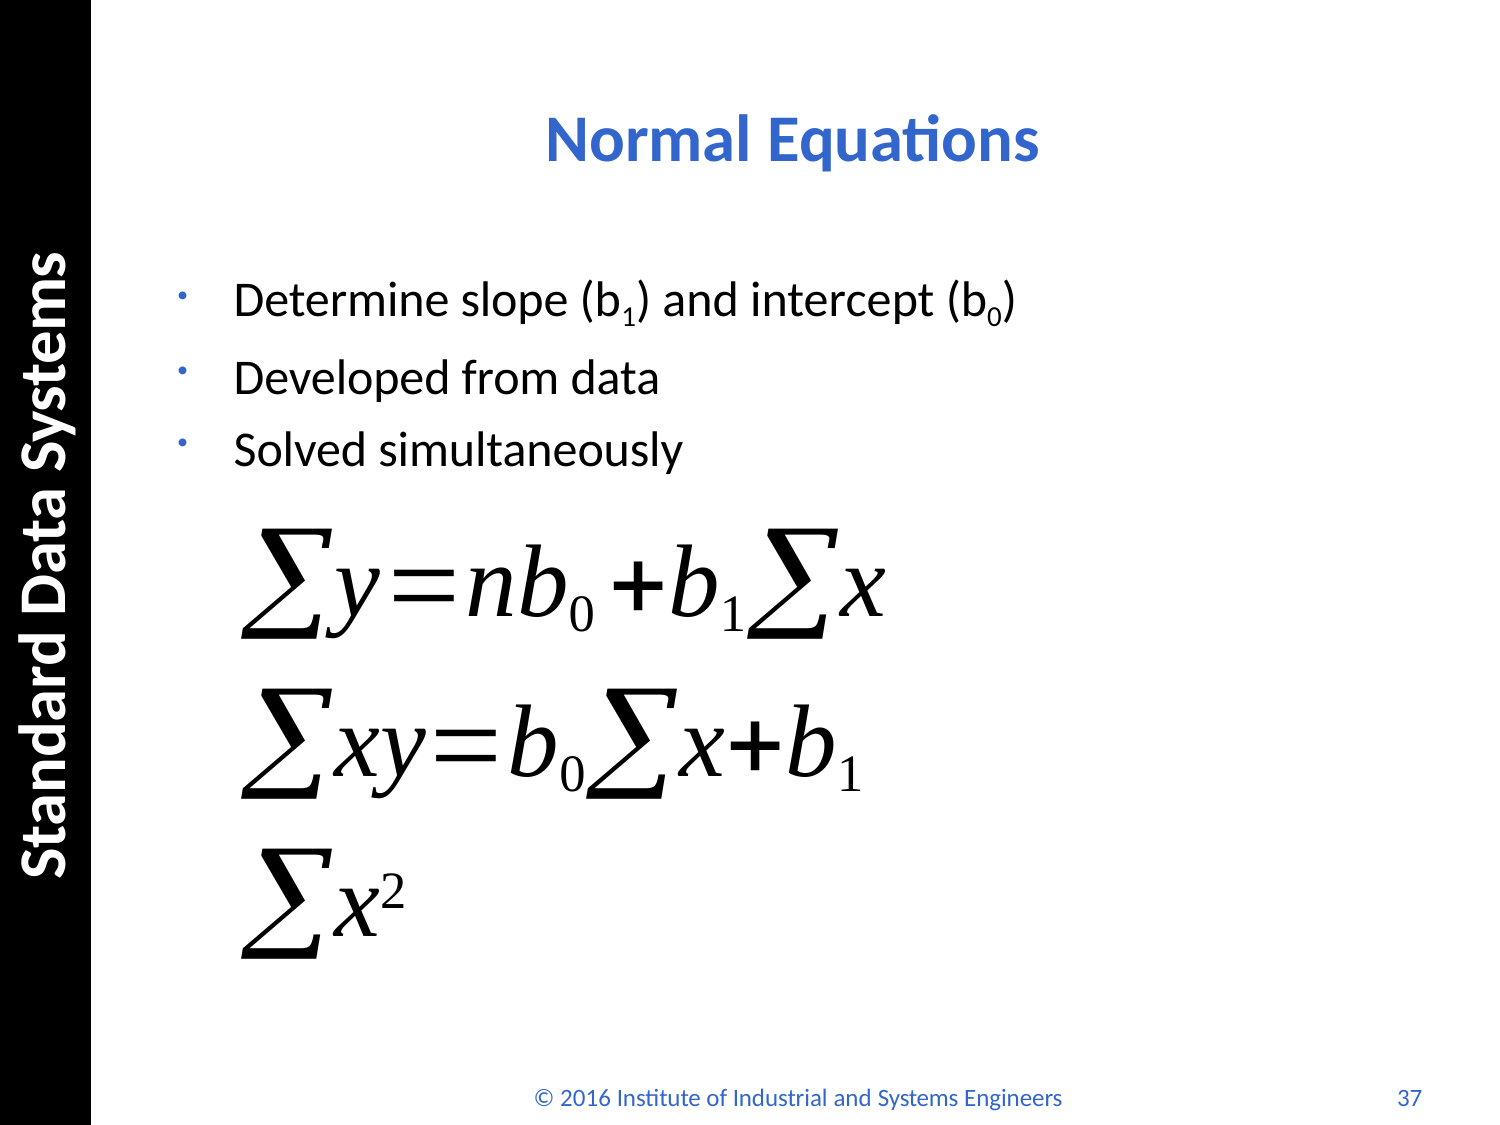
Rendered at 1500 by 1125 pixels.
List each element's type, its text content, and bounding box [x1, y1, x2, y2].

text_box Standard Data Systems [12, 243, 84, 882]
slide_number 37 [1390, 1085, 1429, 1125]
text_box Determine slope (b1) and intercept (b0) Developed from data Solved simultaneously [171, 252, 1032, 477]
title Normal Equations [543, 92, 1045, 283]
footer © 2016 Institute of Industrial and Systems Engineers [531, 1085, 1069, 1125]
text_box ynb0 b1x xyb0xb1x2 [233, 500, 915, 984]
